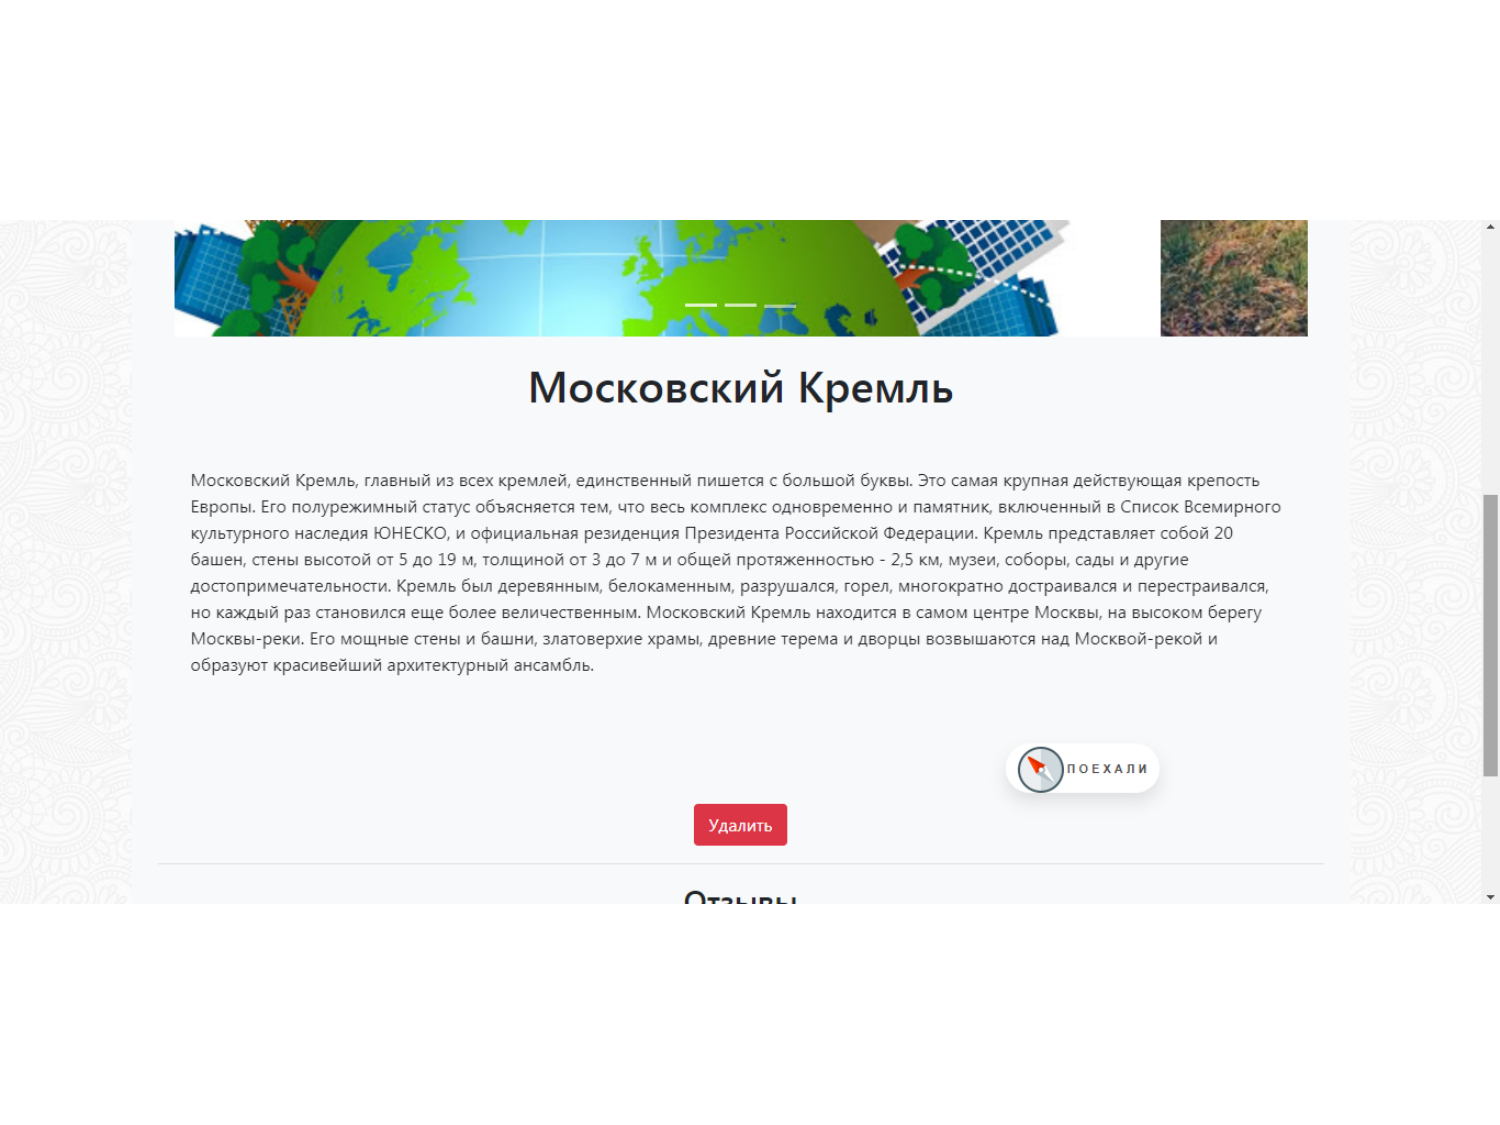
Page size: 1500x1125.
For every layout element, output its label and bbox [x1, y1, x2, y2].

picture [0, 220, 1500, 905]
